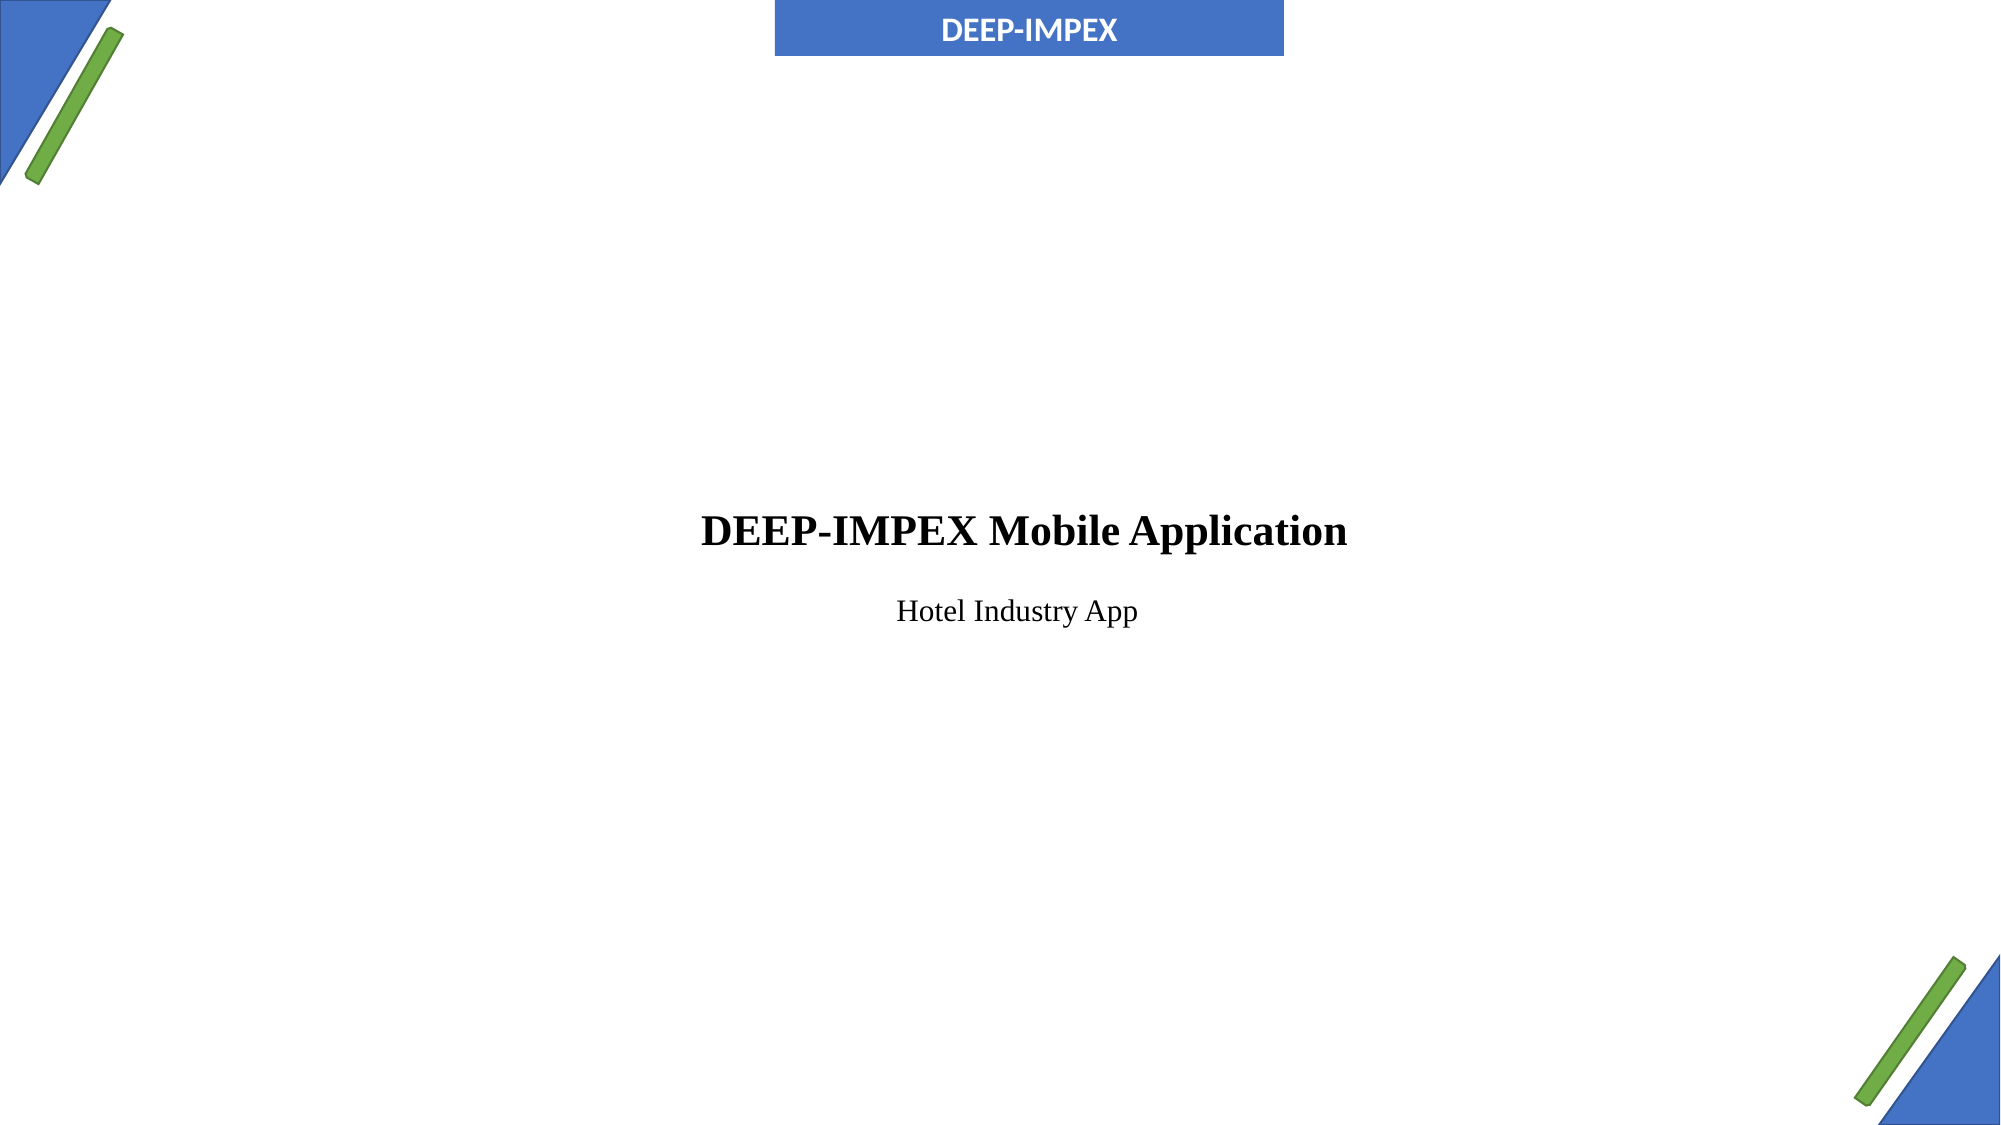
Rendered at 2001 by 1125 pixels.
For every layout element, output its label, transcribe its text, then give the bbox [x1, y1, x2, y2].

text_box Hotel Industry App [881, 583, 1176, 636]
text_box DEEP-IMPEX [774, 0, 1284, 56]
text_box DEEP-IMPEX Mobile Application [686, 494, 1372, 562]
